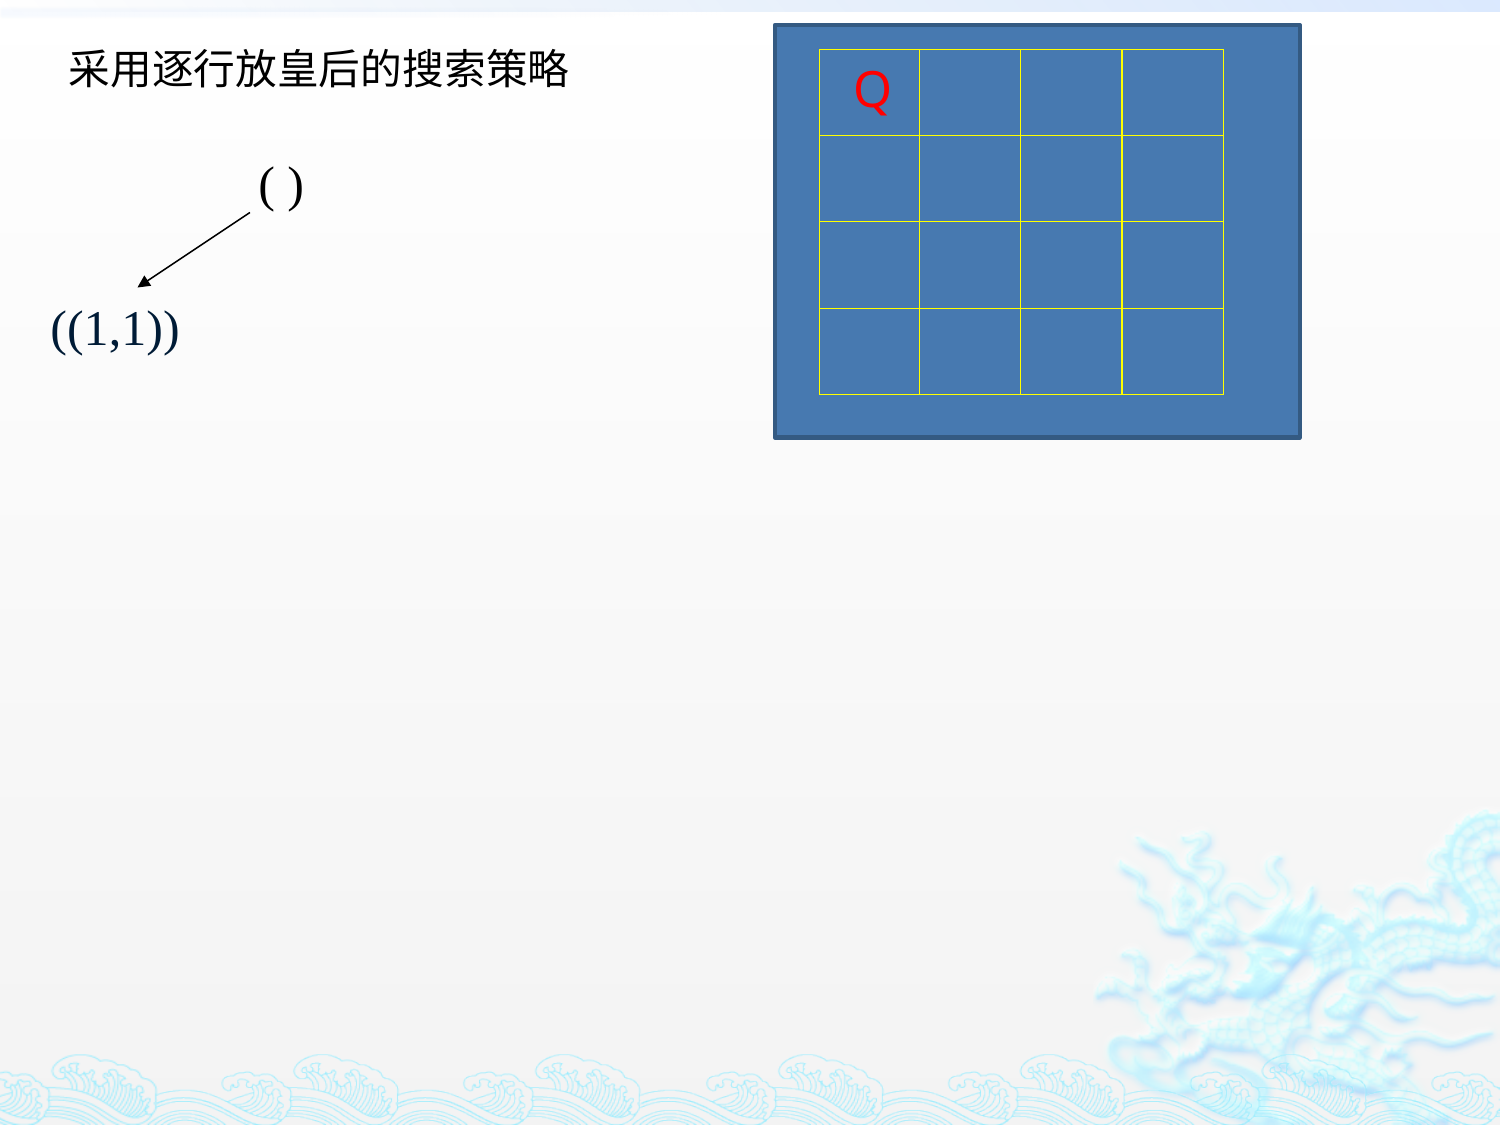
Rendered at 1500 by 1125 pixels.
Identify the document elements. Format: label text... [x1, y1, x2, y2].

text_box [773, 23, 1302, 440]
text_box 采用逐行放皇后的搜索策略 [53, 35, 585, 101]
text_box [137, 212, 251, 288]
text_box ( ) [243, 143, 320, 219]
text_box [812, 48, 1286, 476]
text_box ((1,1)) [35, 287, 195, 363]
slide_number [1074, 1042, 1425, 1103]
